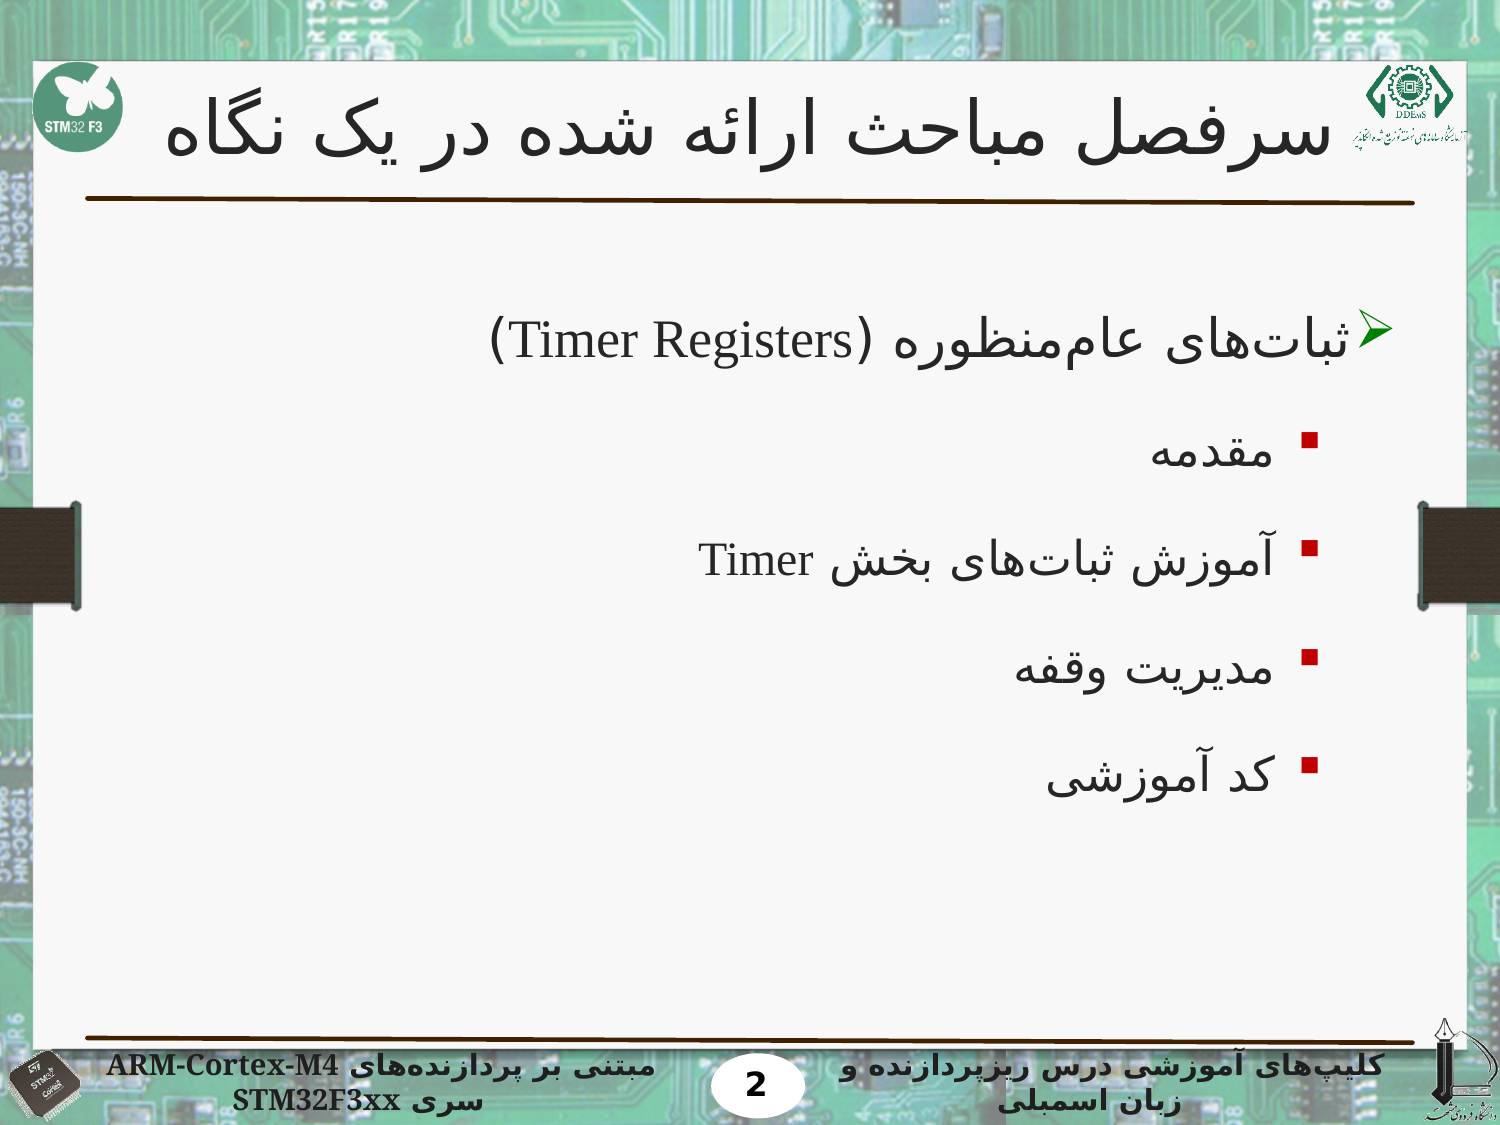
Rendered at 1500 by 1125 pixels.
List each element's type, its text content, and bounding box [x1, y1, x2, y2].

slide_number 2 [699, 1067, 813, 1100]
picture [0, 0, 1500, 1125]
title سرفصل مباحث ارائه شده در یک نگاه [87, 62, 1413, 186]
list ثبات‌های عام‌منظوره (Timer Registers) مقدمه آموزش ثبات‌های بخش Timer مدیریت وقفه کد آموزشی [87, 207, 1413, 1034]
